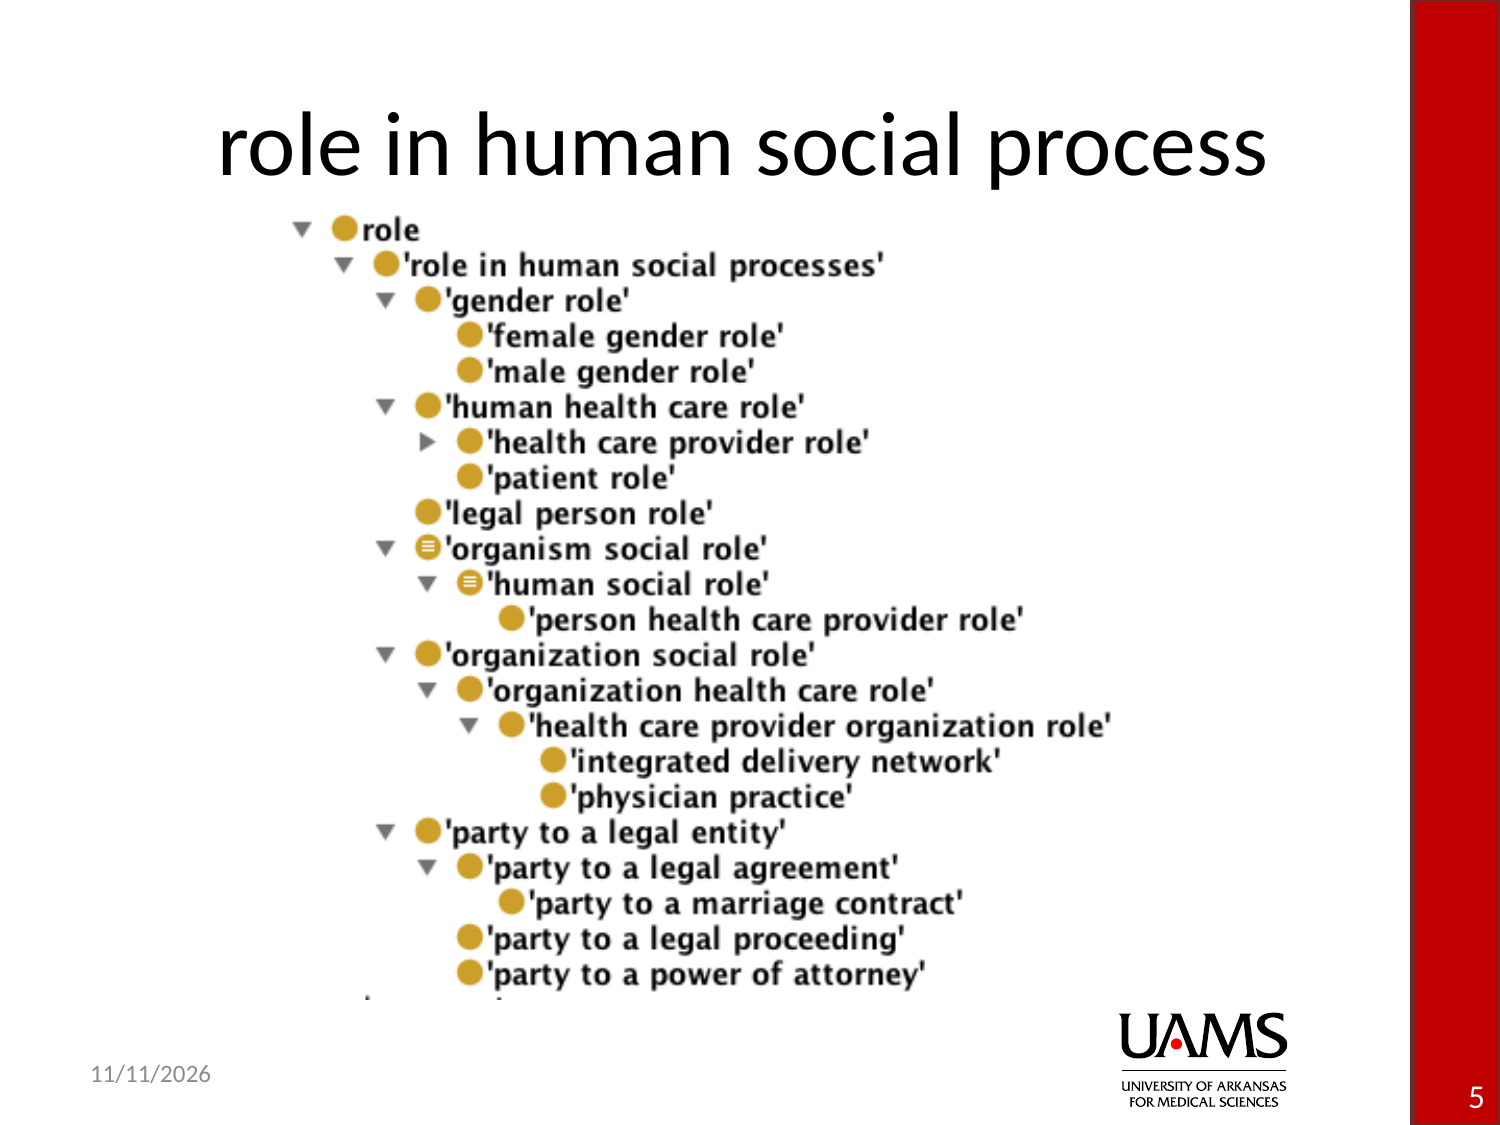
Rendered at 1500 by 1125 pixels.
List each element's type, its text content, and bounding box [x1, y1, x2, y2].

picture [287, 210, 1142, 1001]
slide_number 5 [1374, 1065, 1500, 1125]
title role in human social process [75, 45, 1413, 233]
